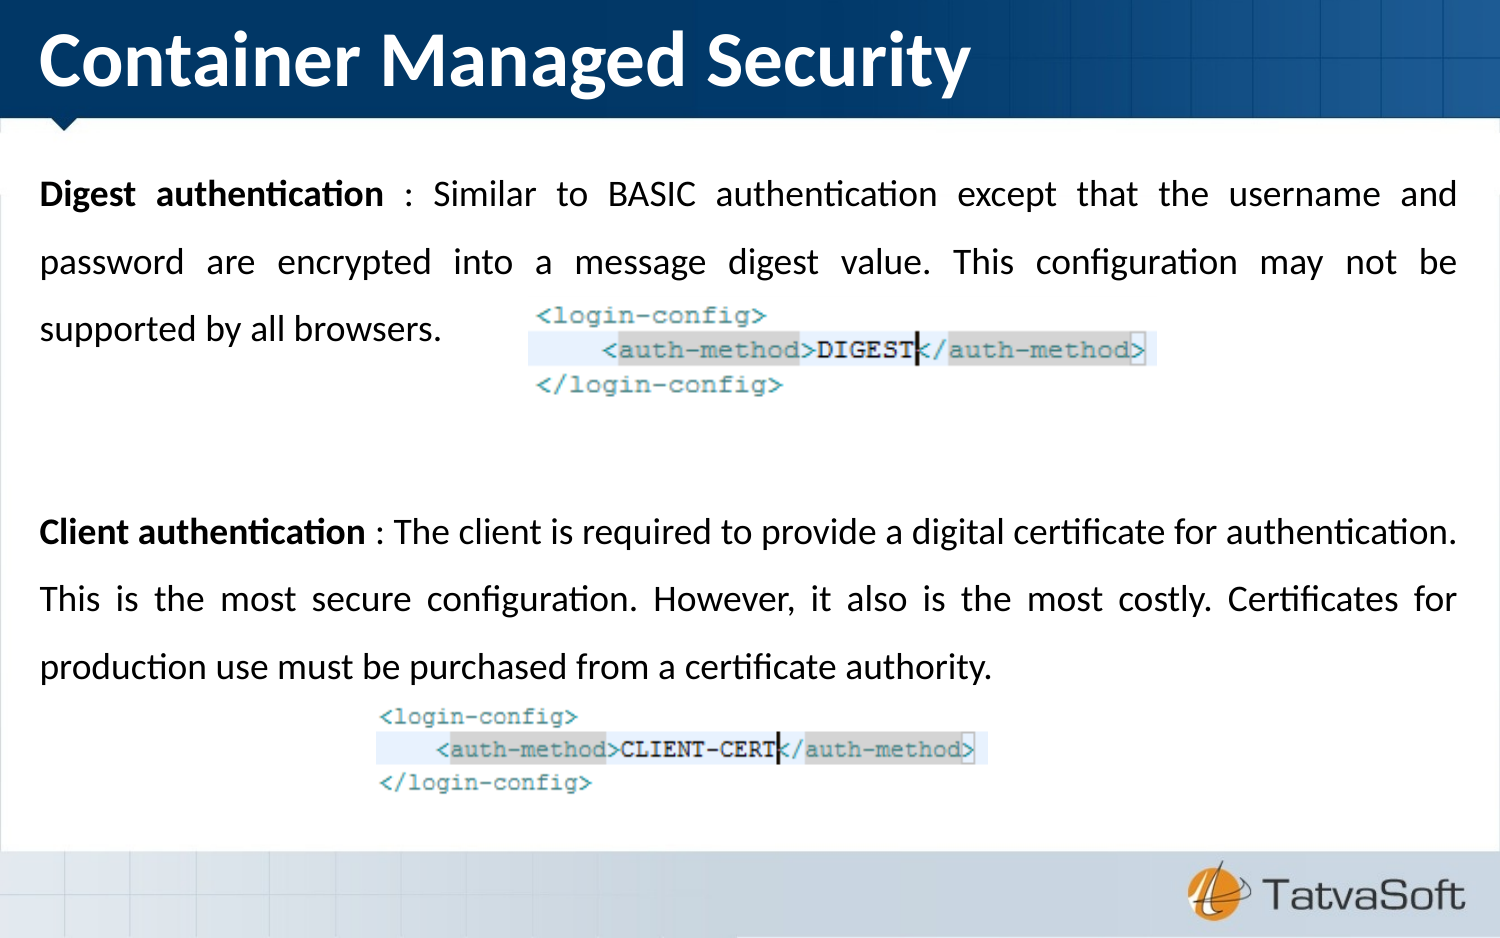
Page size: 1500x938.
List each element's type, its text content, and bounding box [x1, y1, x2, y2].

text_box [24, 695, 1474, 850]
text_box Container Managed Security [24, 16, 1474, 139]
picture [0, 0, 1500, 938]
text_box Digest authentication : Similar to BASIC authentication except that the username and password are encrypted into a message digest value. This configuration may not be supported by all browsers. Client authentication : The client is required to provide a digital certificate for authentication. This is the most secure configuration. However, it also is the most costly. Certificates for production use must be purchased from a certificate authority. [24, 139, 1474, 695]
